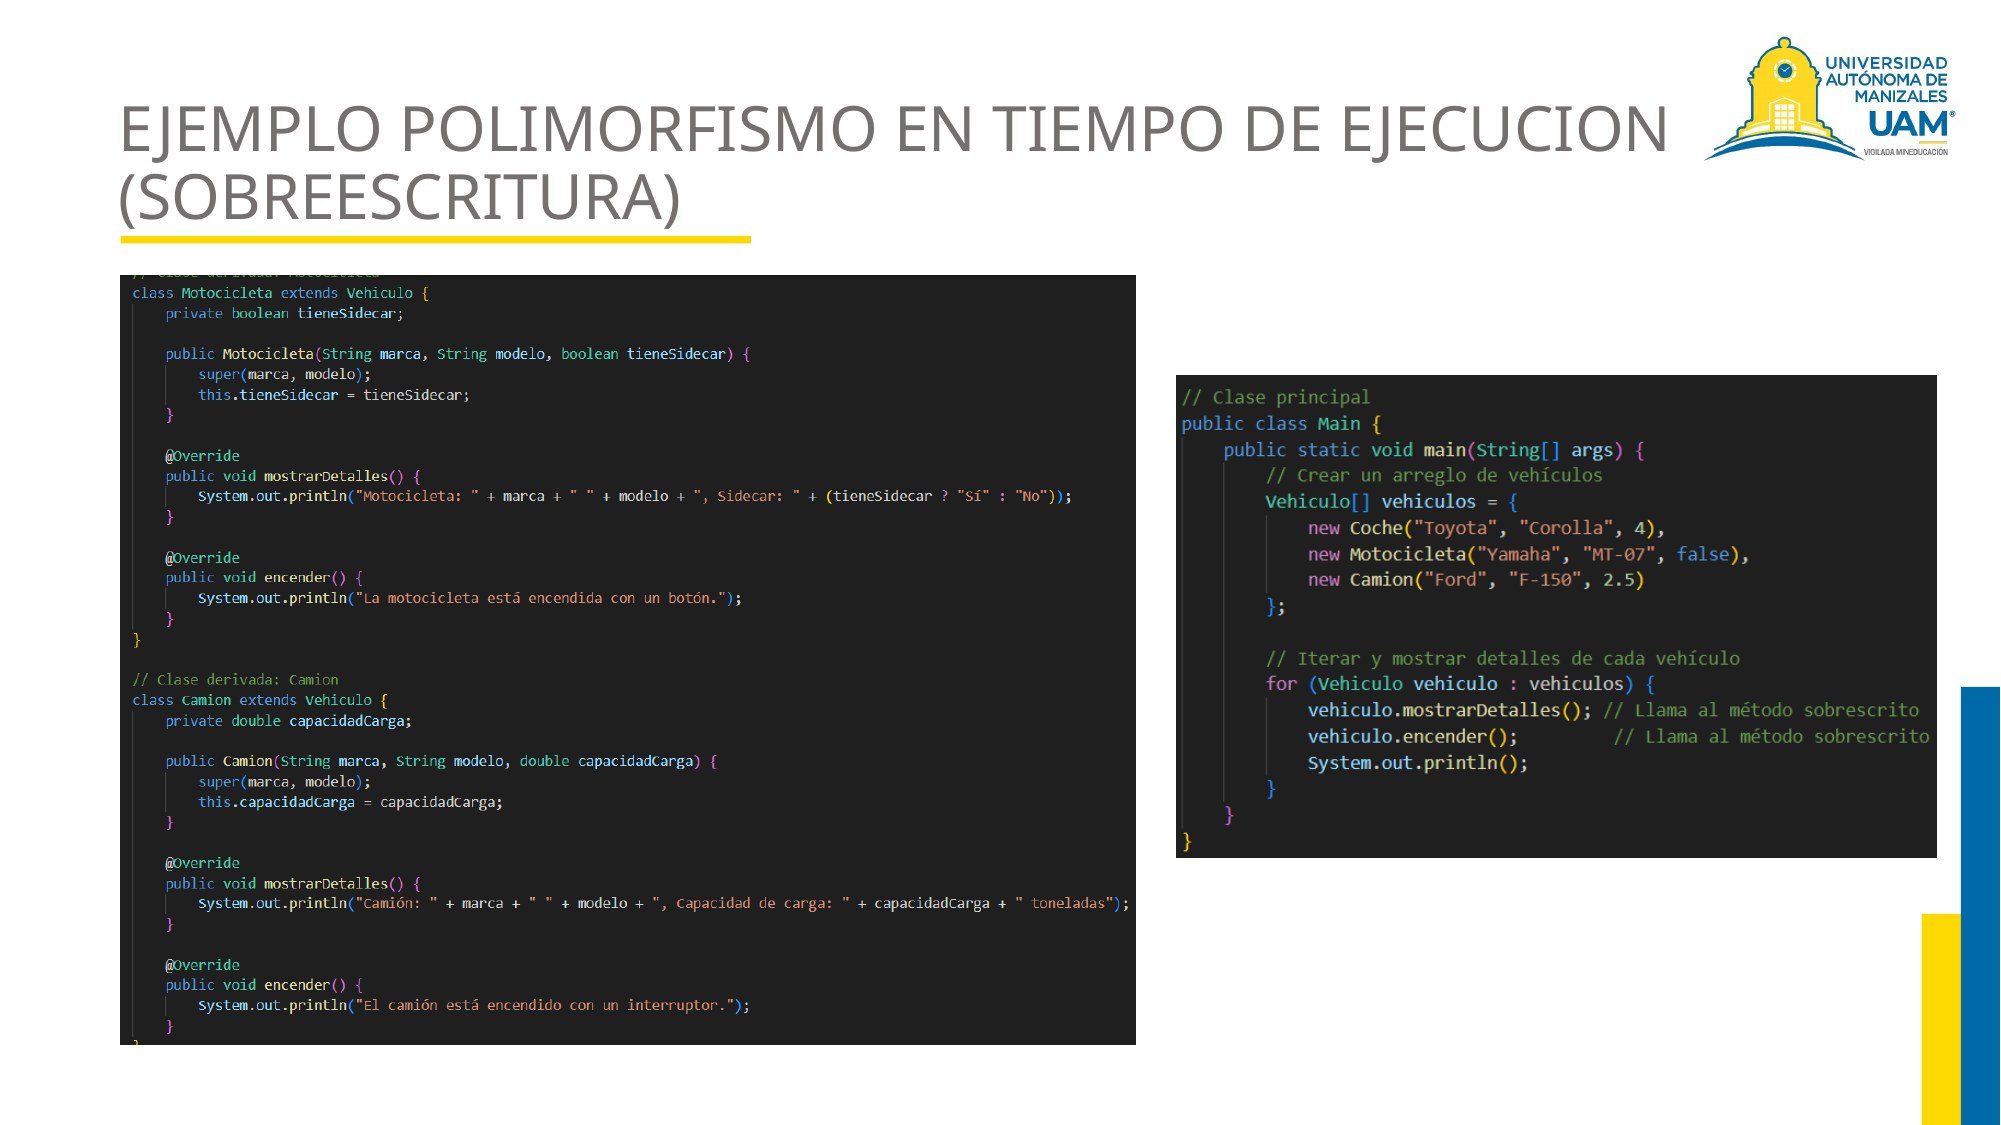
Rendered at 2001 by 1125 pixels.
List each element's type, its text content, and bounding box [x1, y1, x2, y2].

text_box [120, 236, 752, 244]
picture [1175, 375, 1938, 858]
title EJEMPLO POLIMORFISMO EN TIEMPO DE EJECUCION (SOBREESCRITURA) [103, 80, 1829, 251]
picture [1683, 13, 1976, 184]
picture [120, 275, 1136, 1045]
